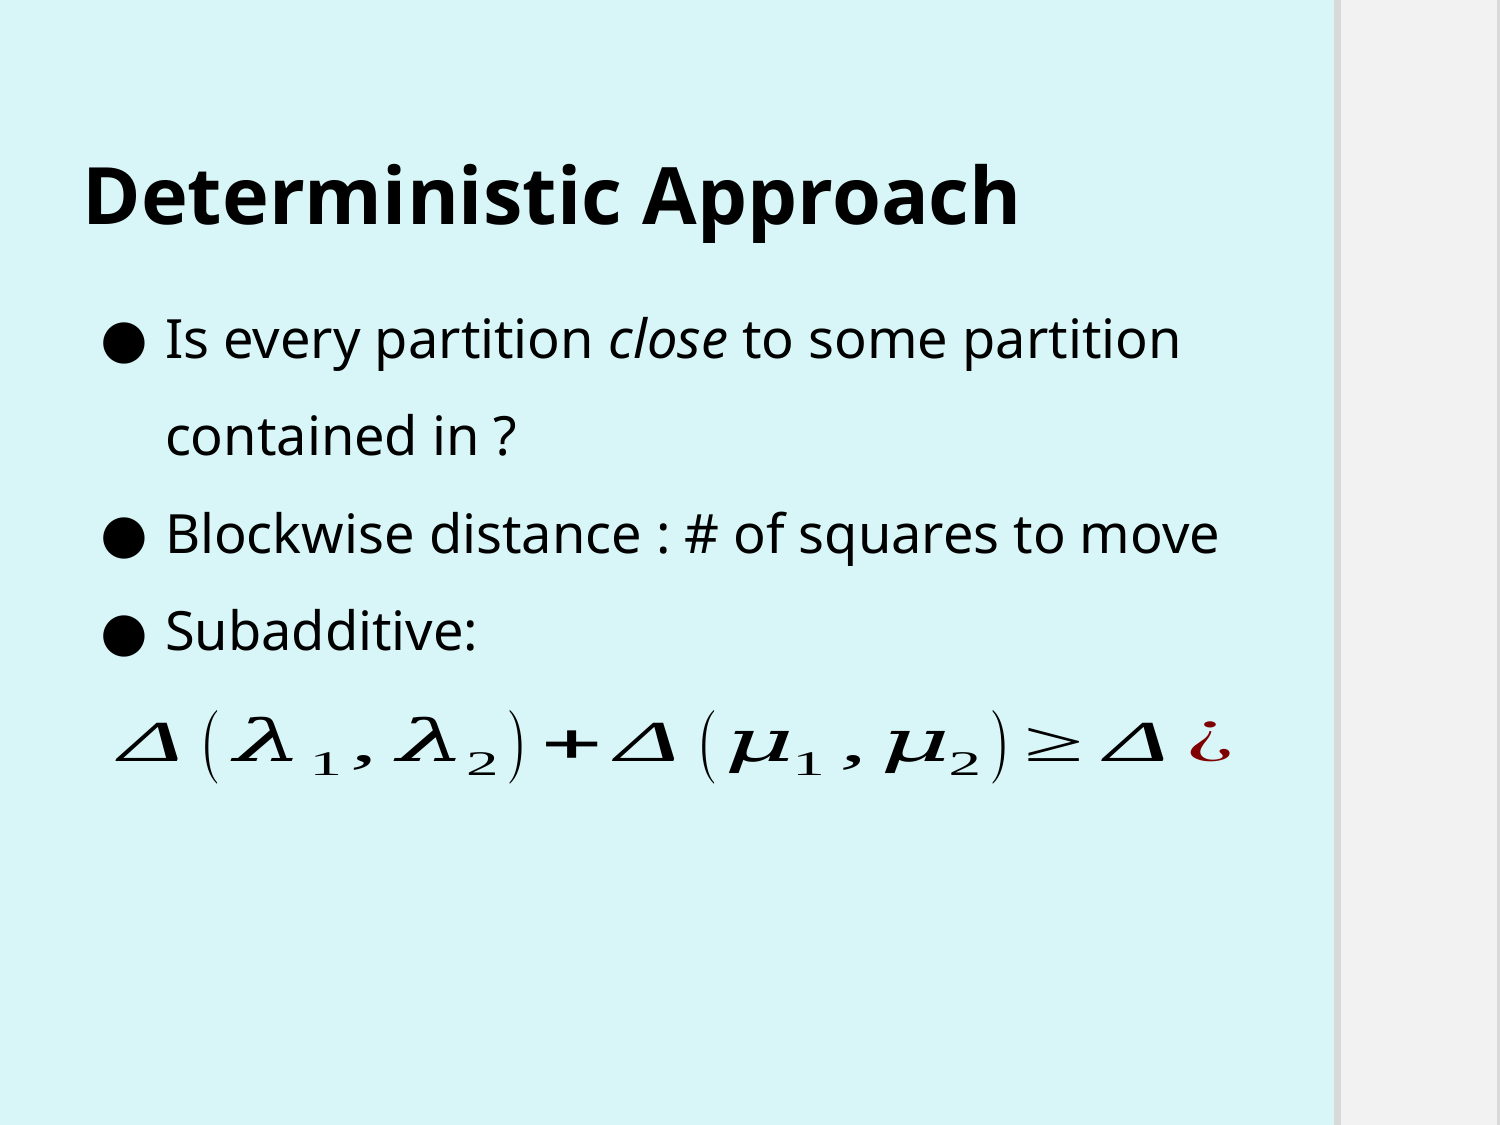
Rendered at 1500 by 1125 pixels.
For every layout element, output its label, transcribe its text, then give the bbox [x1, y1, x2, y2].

title Deterministic Approach [75, 52, 1263, 240]
